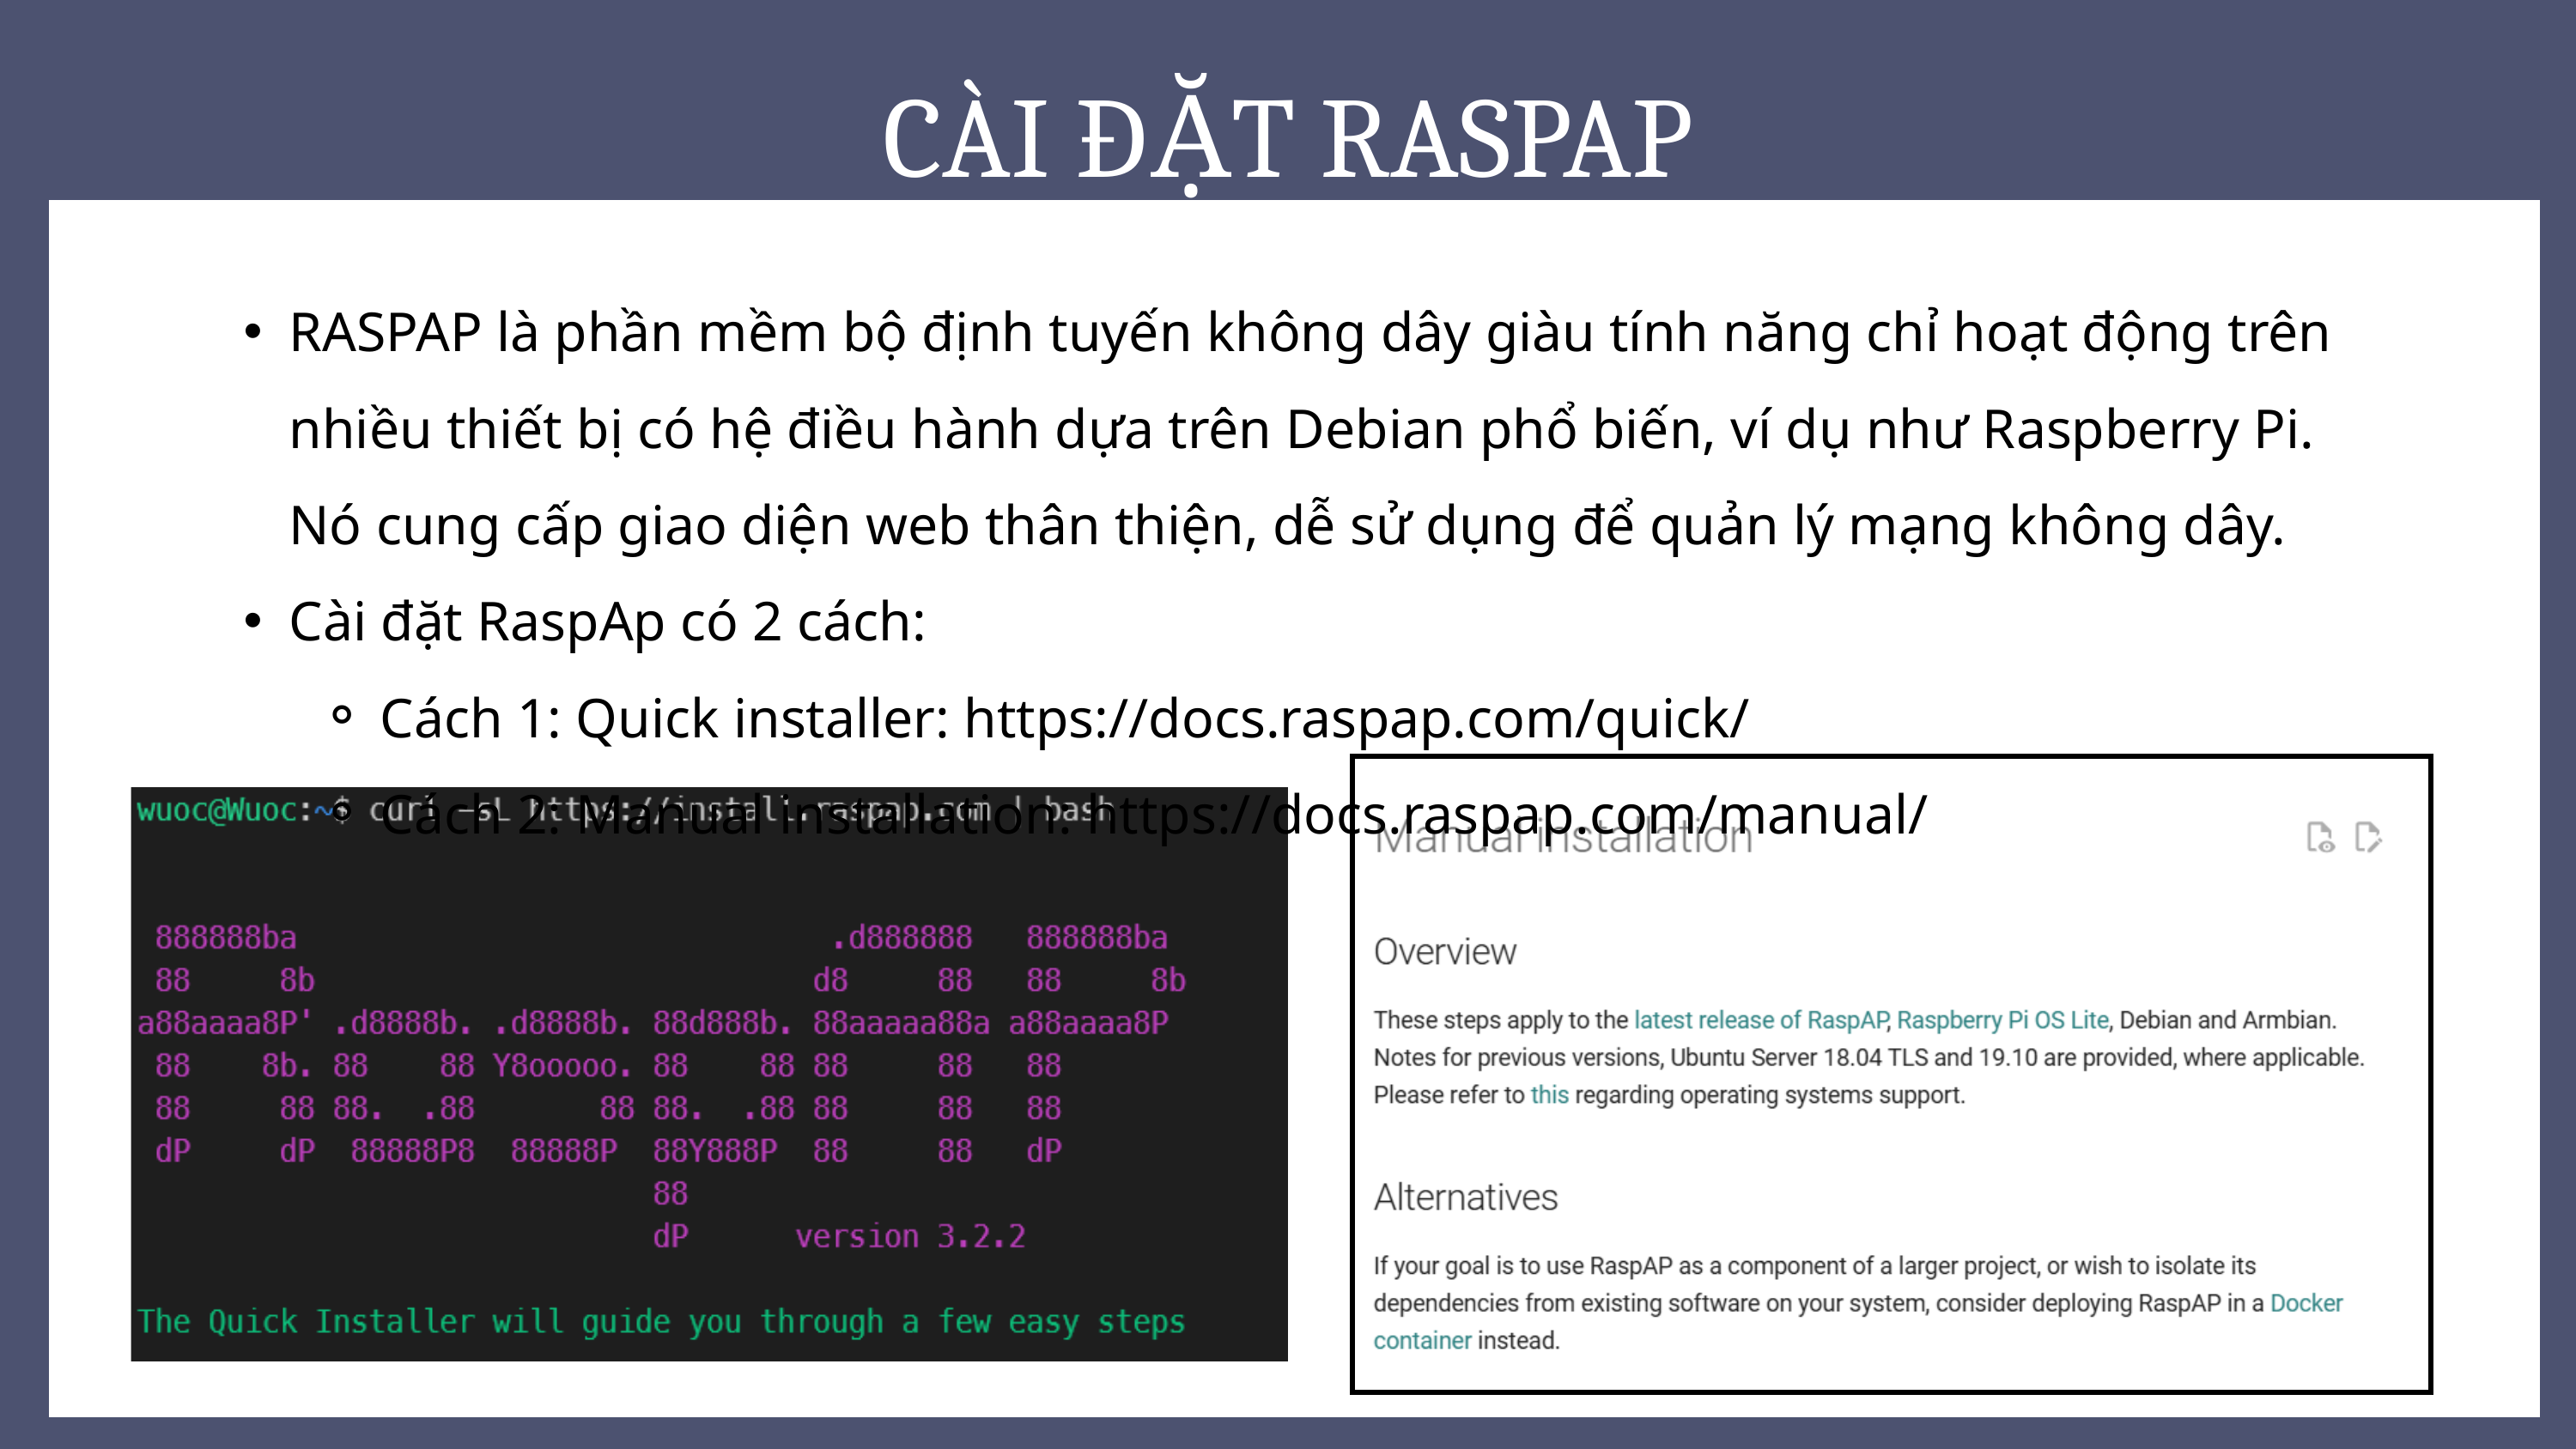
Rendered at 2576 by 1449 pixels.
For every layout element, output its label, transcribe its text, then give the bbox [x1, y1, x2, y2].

text_box CÀI ĐẶT RASPAP [197, 8, 2379, 177]
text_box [49, 179, 2541, 1417]
